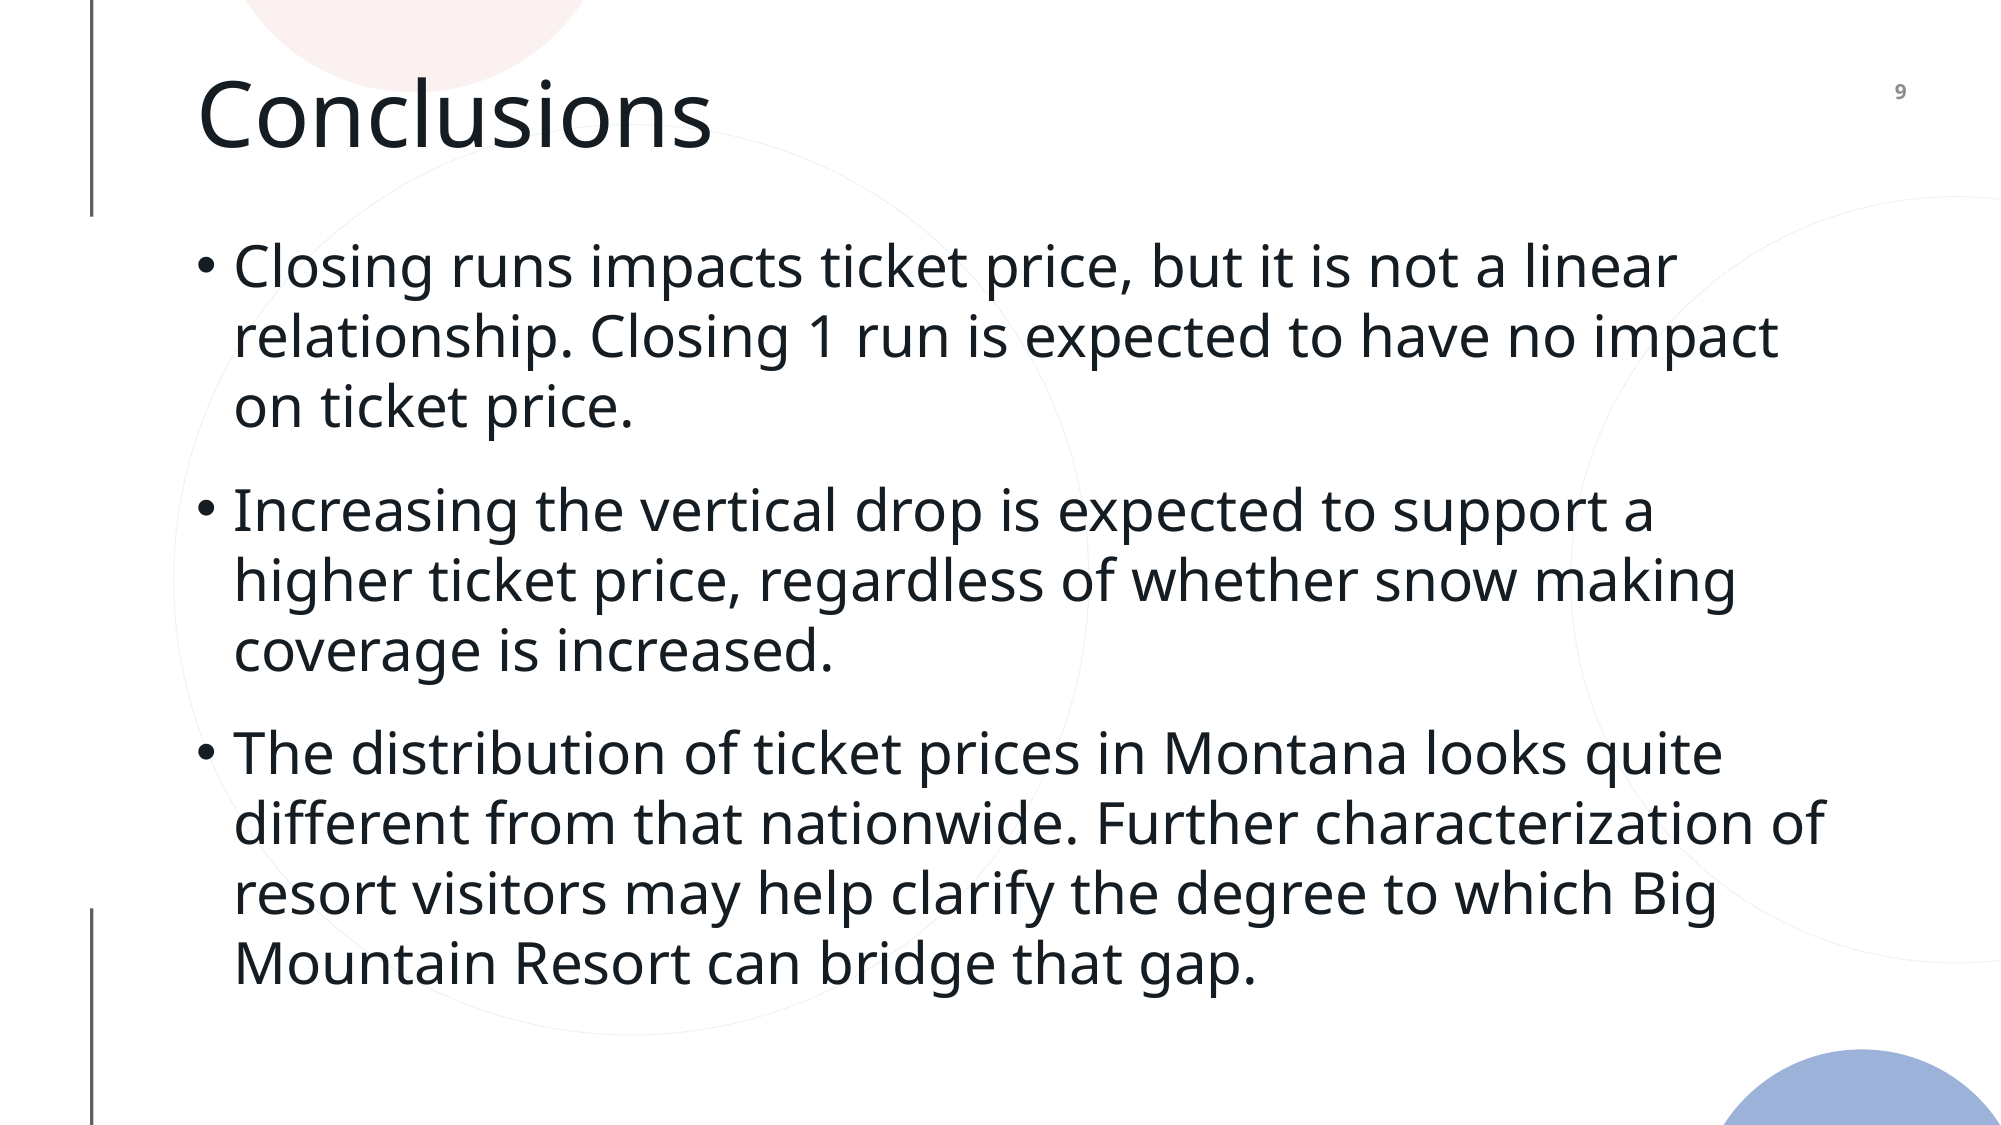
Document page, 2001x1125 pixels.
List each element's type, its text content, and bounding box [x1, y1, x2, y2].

list Closing runs impacts ticket price, but it is not a linear relationship. Closing 1 run is expected to have no impact on ticket price. Increasing the vertical drop is expected to support a higher ticket price, regardless of whether snow making coverage is increased. The distribution of ticket prices in Montana looks quite different from that nationwide. Further characterization of resort visitors may help clarify the degree to which Big Mountain Resort can bridge that gap. [181, 221, 1863, 1014]
title Conclusions [181, 59, 1863, 176]
